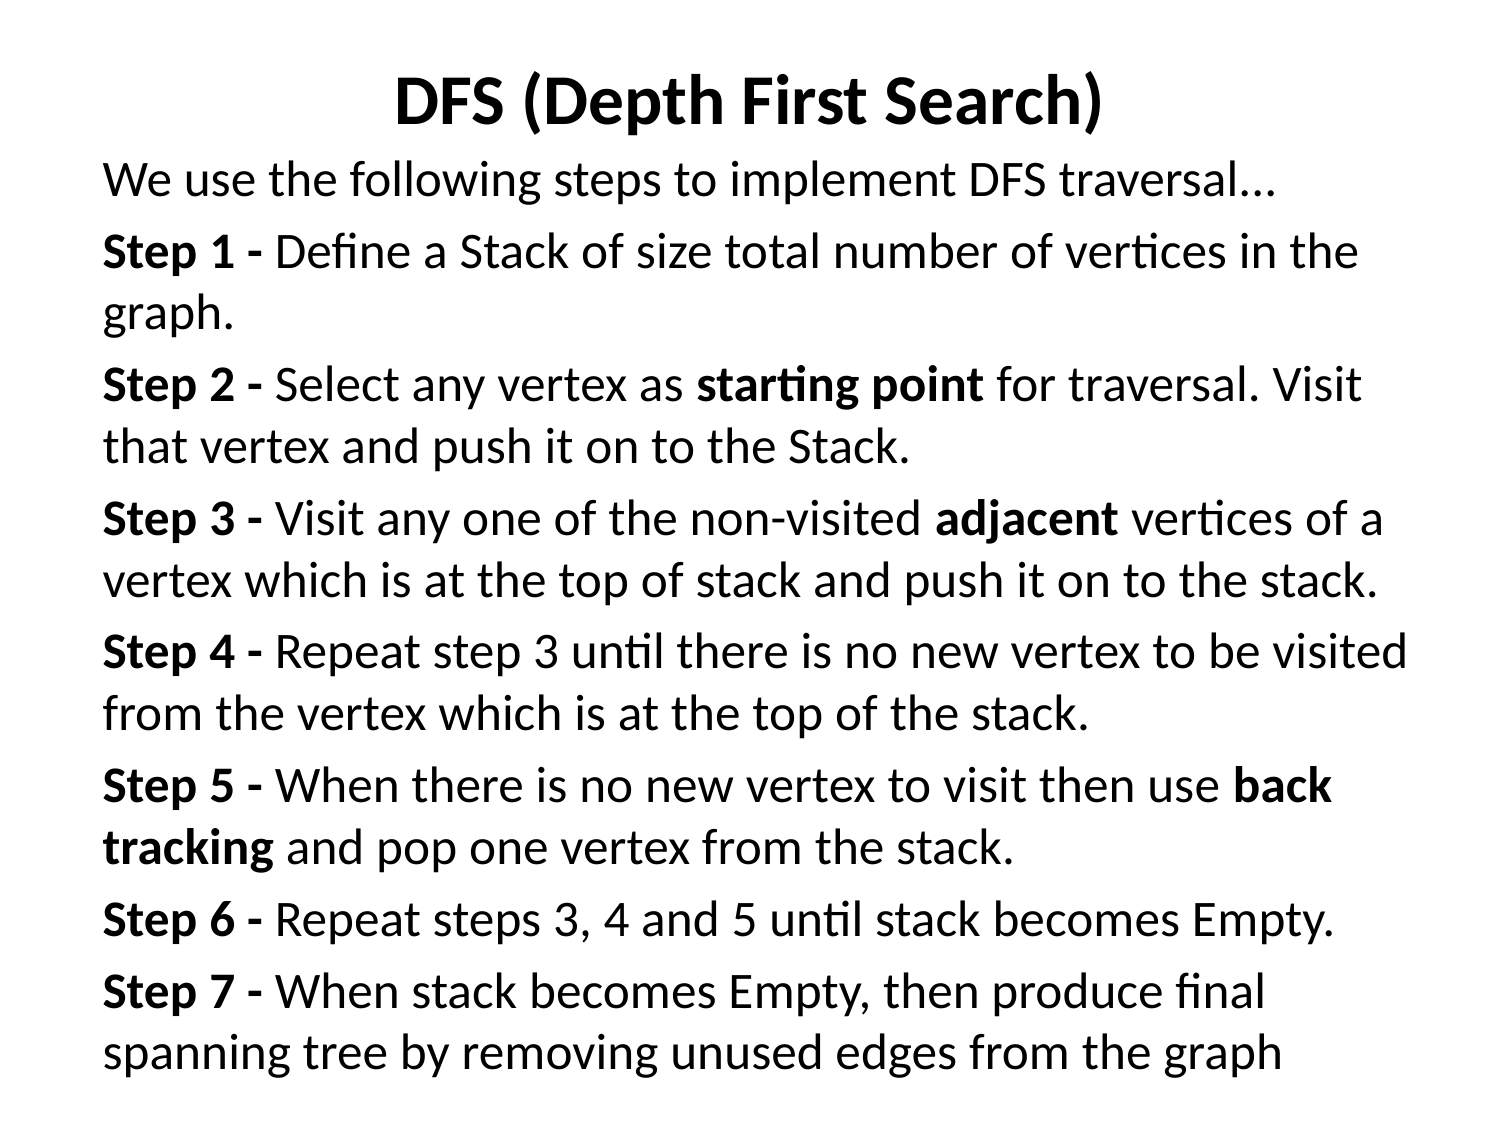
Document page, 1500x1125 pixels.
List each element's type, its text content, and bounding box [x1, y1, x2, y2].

list We use the following steps to implement DFS traversal... Step 1 - Define a Stack of size total number of vertices in the graph. Step 2 - Select any vertex as starting point for traversal. Visit that vertex and push it on to the Stack. Step 3 - Visit any one of the non-visited adjacent vertices of a vertex which is at the top of stack and push it on to the stack. Step 4 - Repeat step 3 until there is no new vertex to be visited from the vertex which is at the top of the stack. Step 5 - When there is no new vertex to visit then use back tracking and pop one vertex from the stack. Step 6 - Repeat steps 3, 4 and 5 until stack becomes Empty. Step 7 - When stack becomes Empty, then produce final spanning tree by removing unused edges from the graph [87, 137, 1438, 1100]
title DFS (Depth First Search) [75, 45, 1425, 233]
